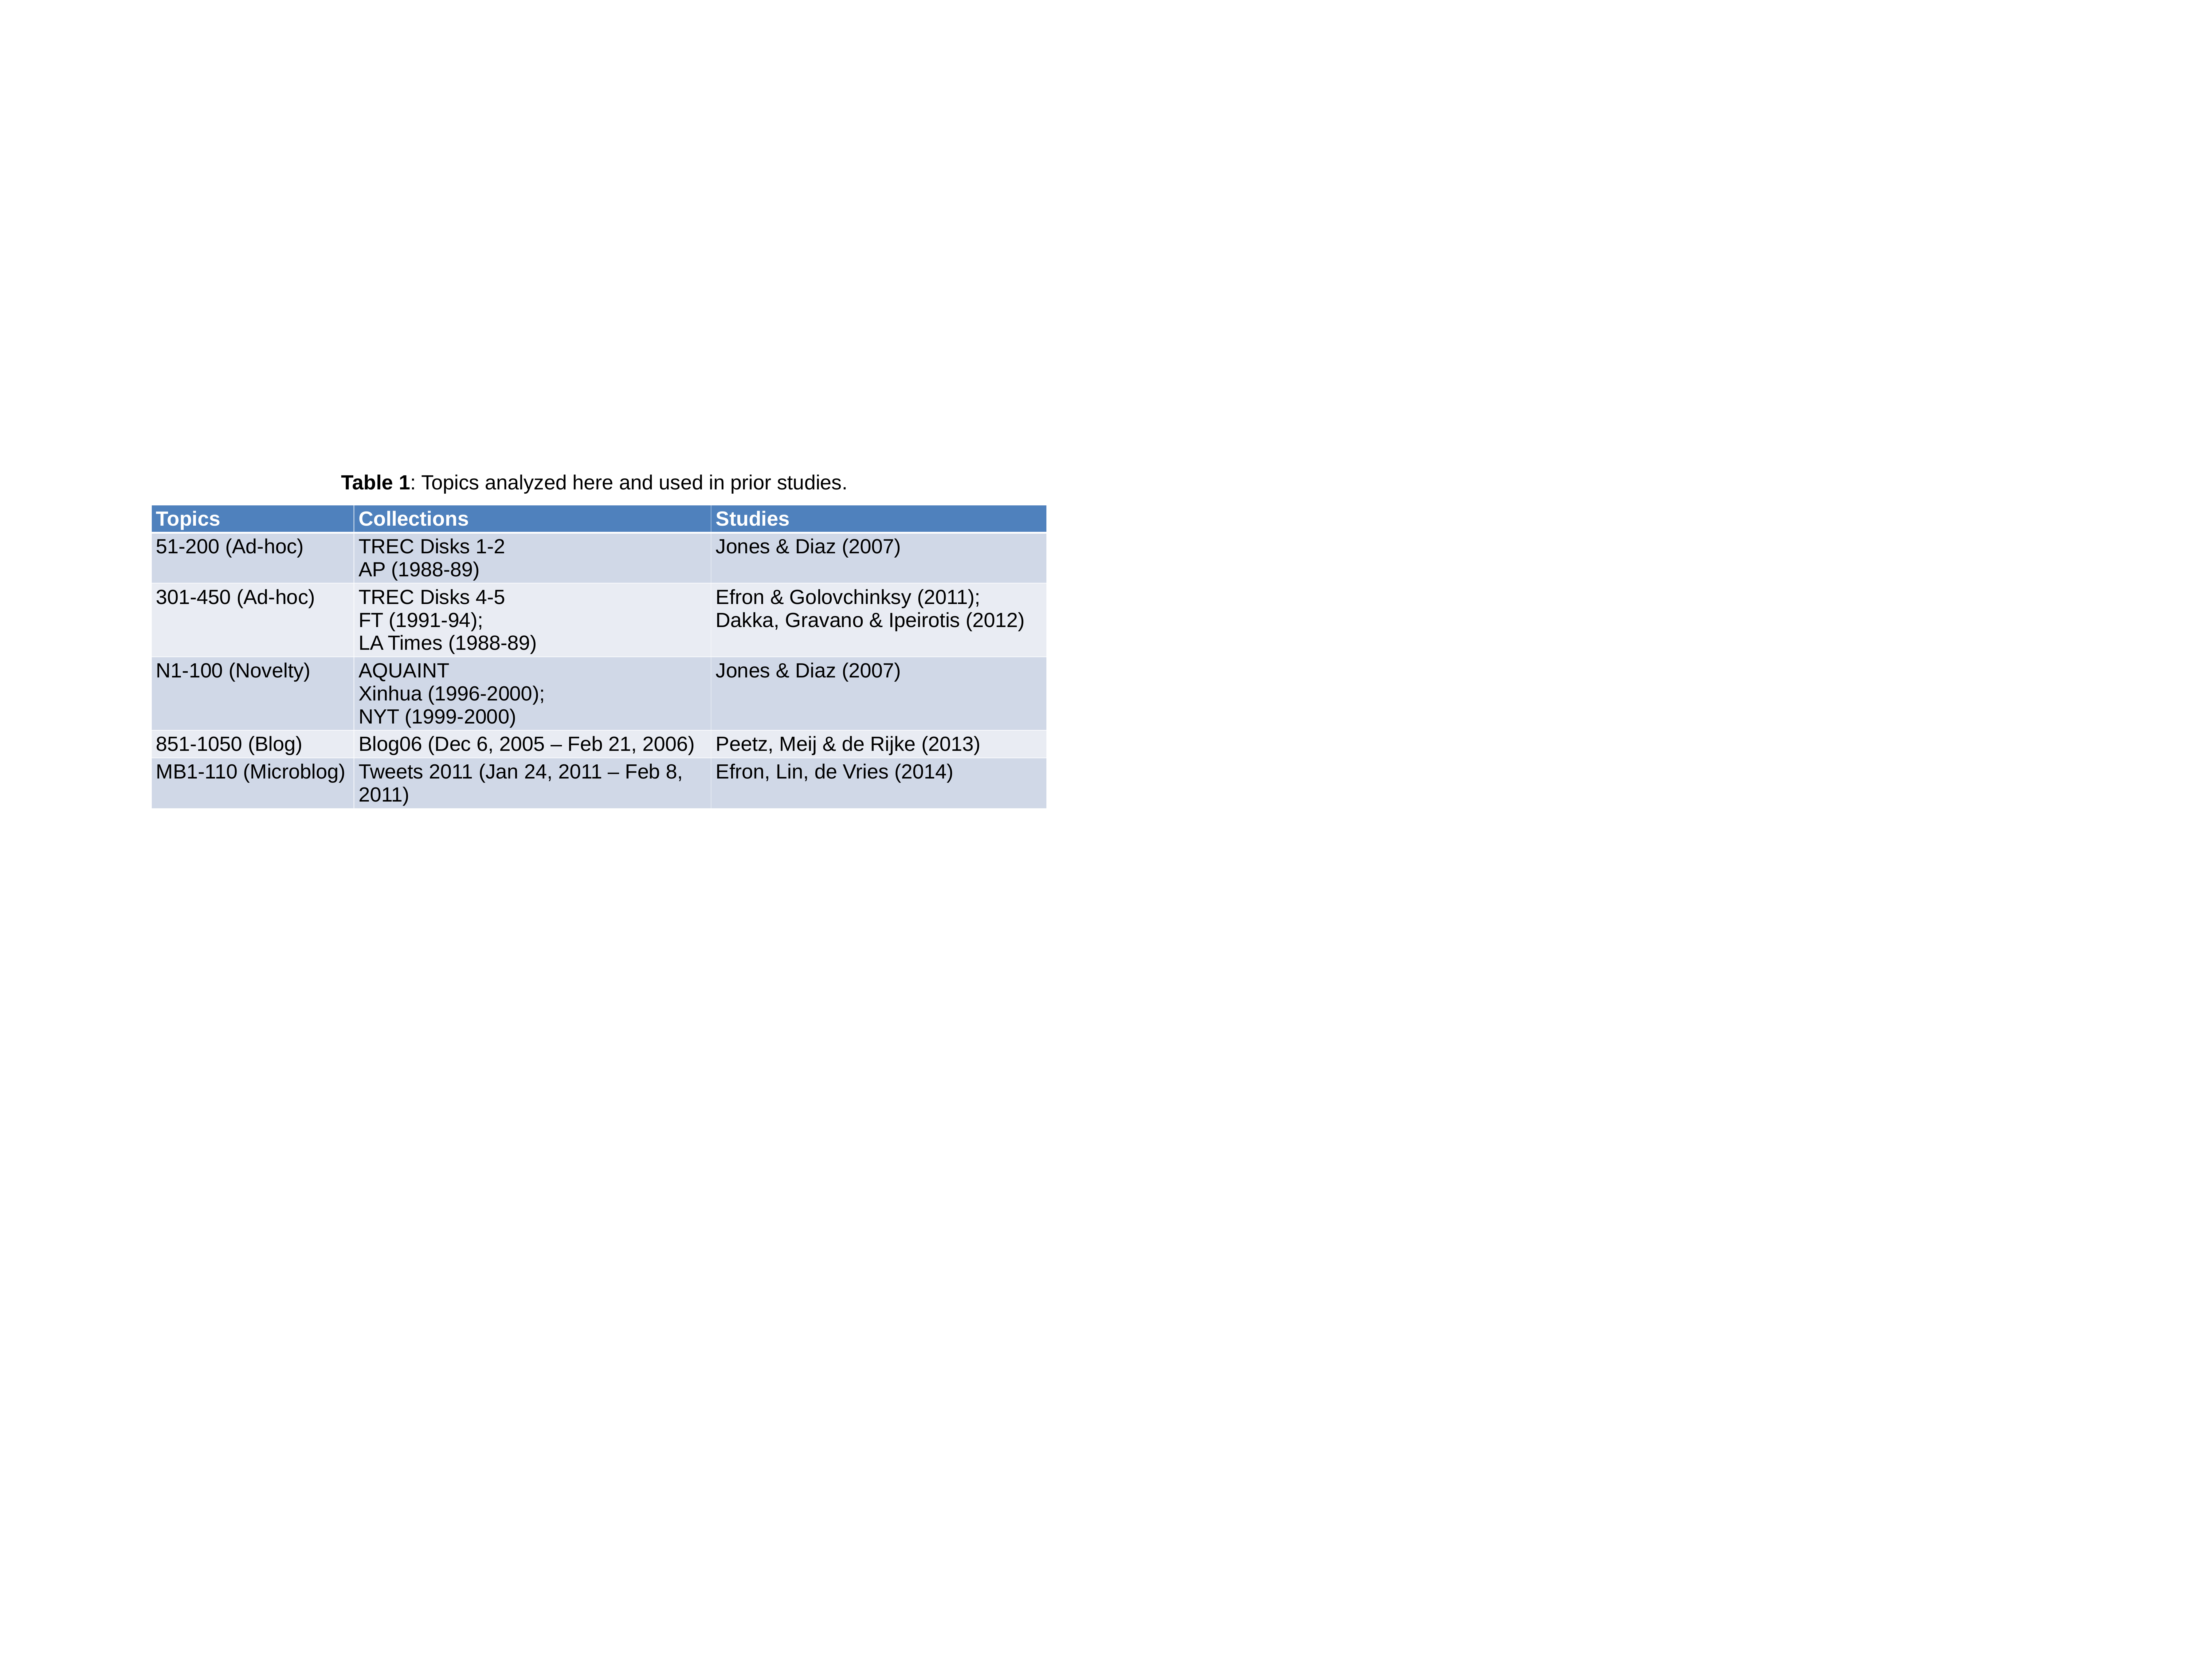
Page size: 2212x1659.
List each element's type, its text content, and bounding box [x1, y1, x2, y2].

table_header Collections [354, 505, 711, 532]
table_cell Jones & Diaz (2007) [711, 657, 1046, 730]
table_cell 851-1050 (Blog) [152, 731, 354, 758]
table_cell N1-100 (Novelty) [152, 657, 354, 730]
table_cell Efron, Lin, de Vries (2014) [711, 758, 1046, 808]
table_cell Blog06 (Dec 6, 2005 – Feb 21, 2006) [354, 731, 711, 758]
table_header Topics [152, 505, 354, 532]
table_header Studies [711, 505, 1046, 532]
table_cell 301-450 (Ad-hoc) [152, 583, 354, 657]
table_cell Tweets 2011 (Jan 24, 2011 – Feb 8, 2011) [354, 758, 711, 808]
table_cell Peetz, Meij & de Rijke (2013) [711, 731, 1046, 758]
table_cell TREC Disks 1-2 AP (1988-89) [354, 534, 711, 583]
table_cell Efron & Golovchinksy (2011); Dakka, Gravano & Ipeirotis (2012) [711, 583, 1046, 657]
table_cell 51-200 (Ad-hoc) [152, 534, 354, 583]
table_cell AQUAINT Xinhua (1996-2000); NYT (1999-2000) [354, 657, 711, 730]
table_cell Jones & Diaz (2007) [711, 534, 1046, 583]
table_cell MB1-110 (Microblog) [152, 758, 354, 808]
text_box Table 1: Topics analyzed here and used in prior studies. [303, 467, 886, 496]
table_cell TREC Disks 4-5 FT (1991-94); LA Times (1988-89) [354, 583, 711, 657]
